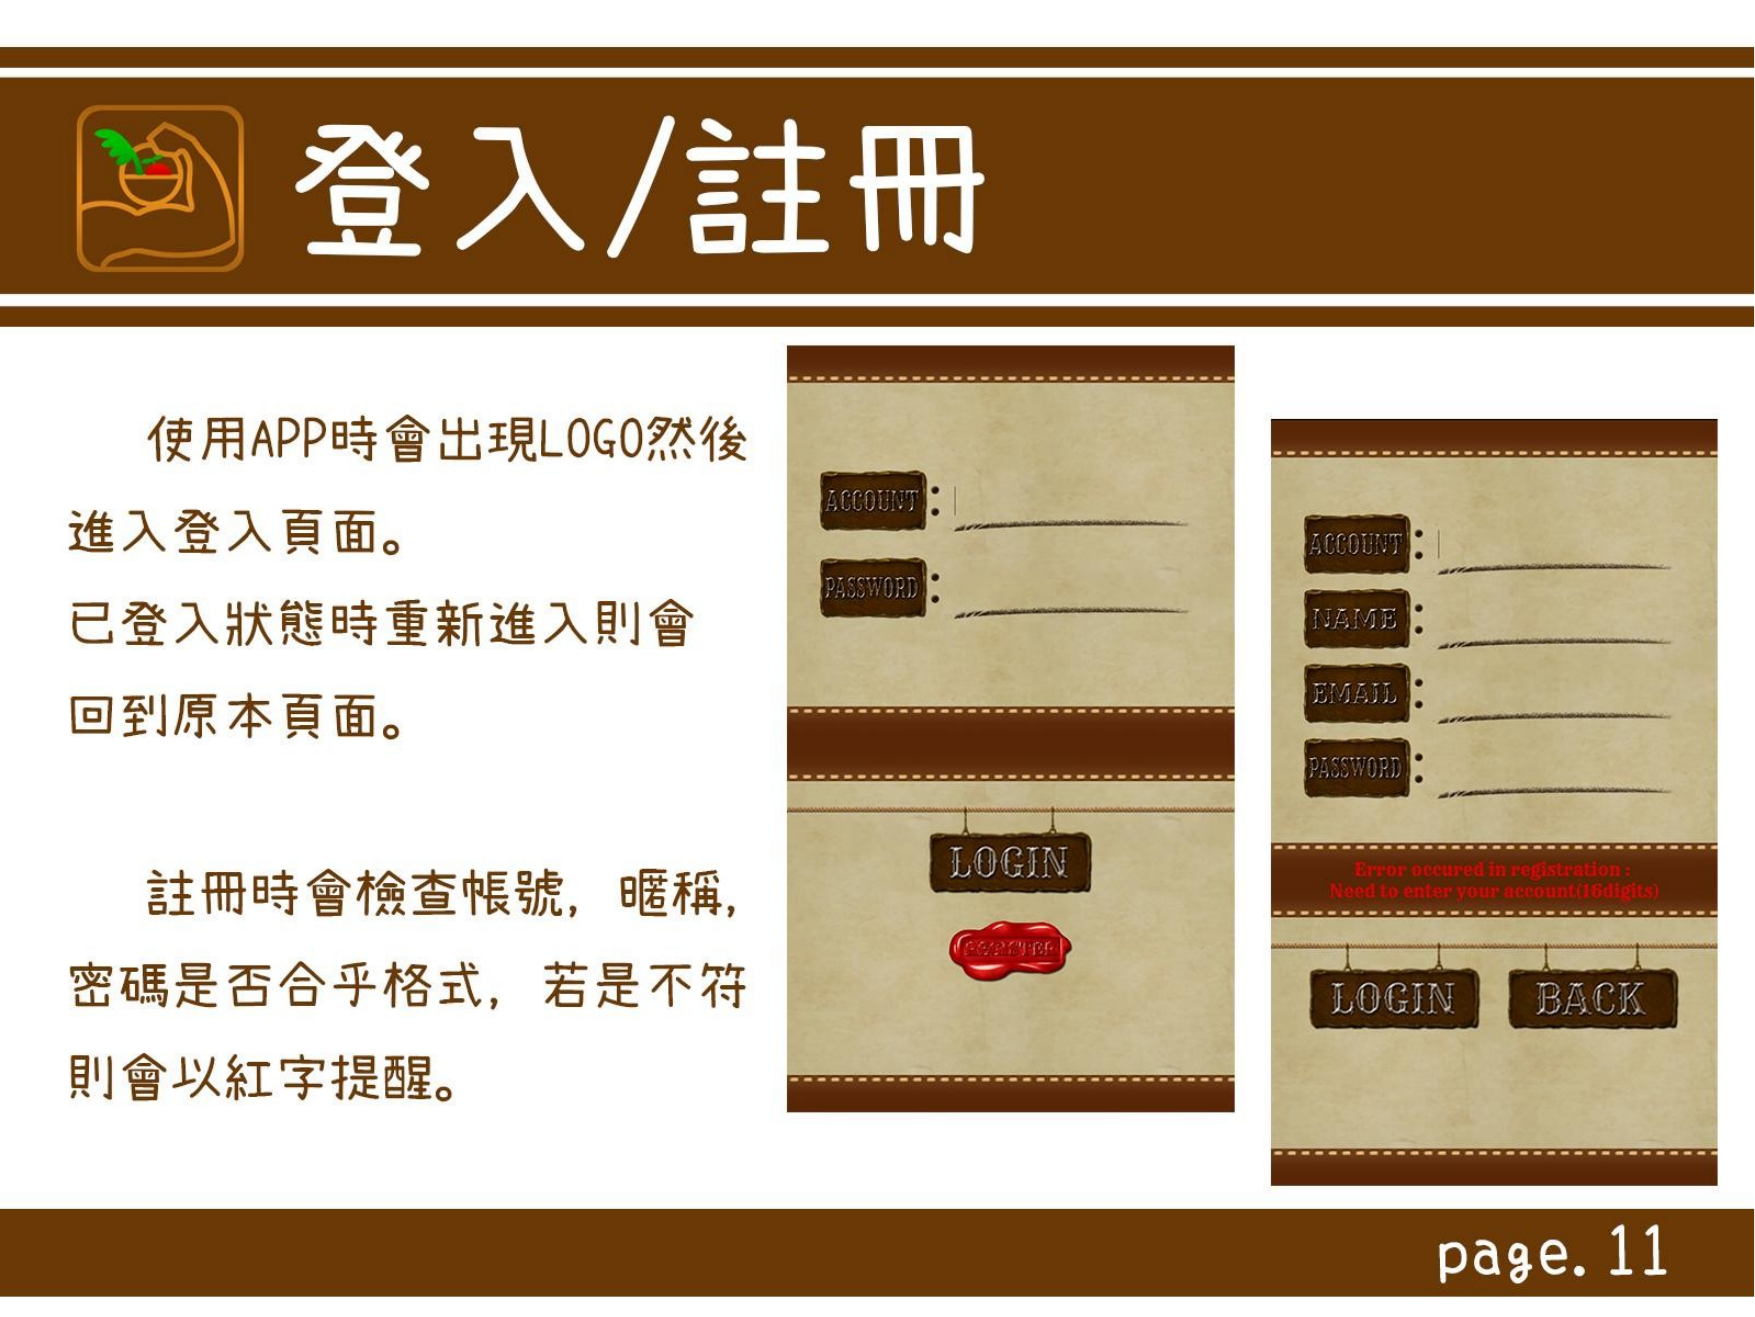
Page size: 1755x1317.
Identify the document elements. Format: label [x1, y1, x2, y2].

text_box [0, 35, 1755, 1300]
